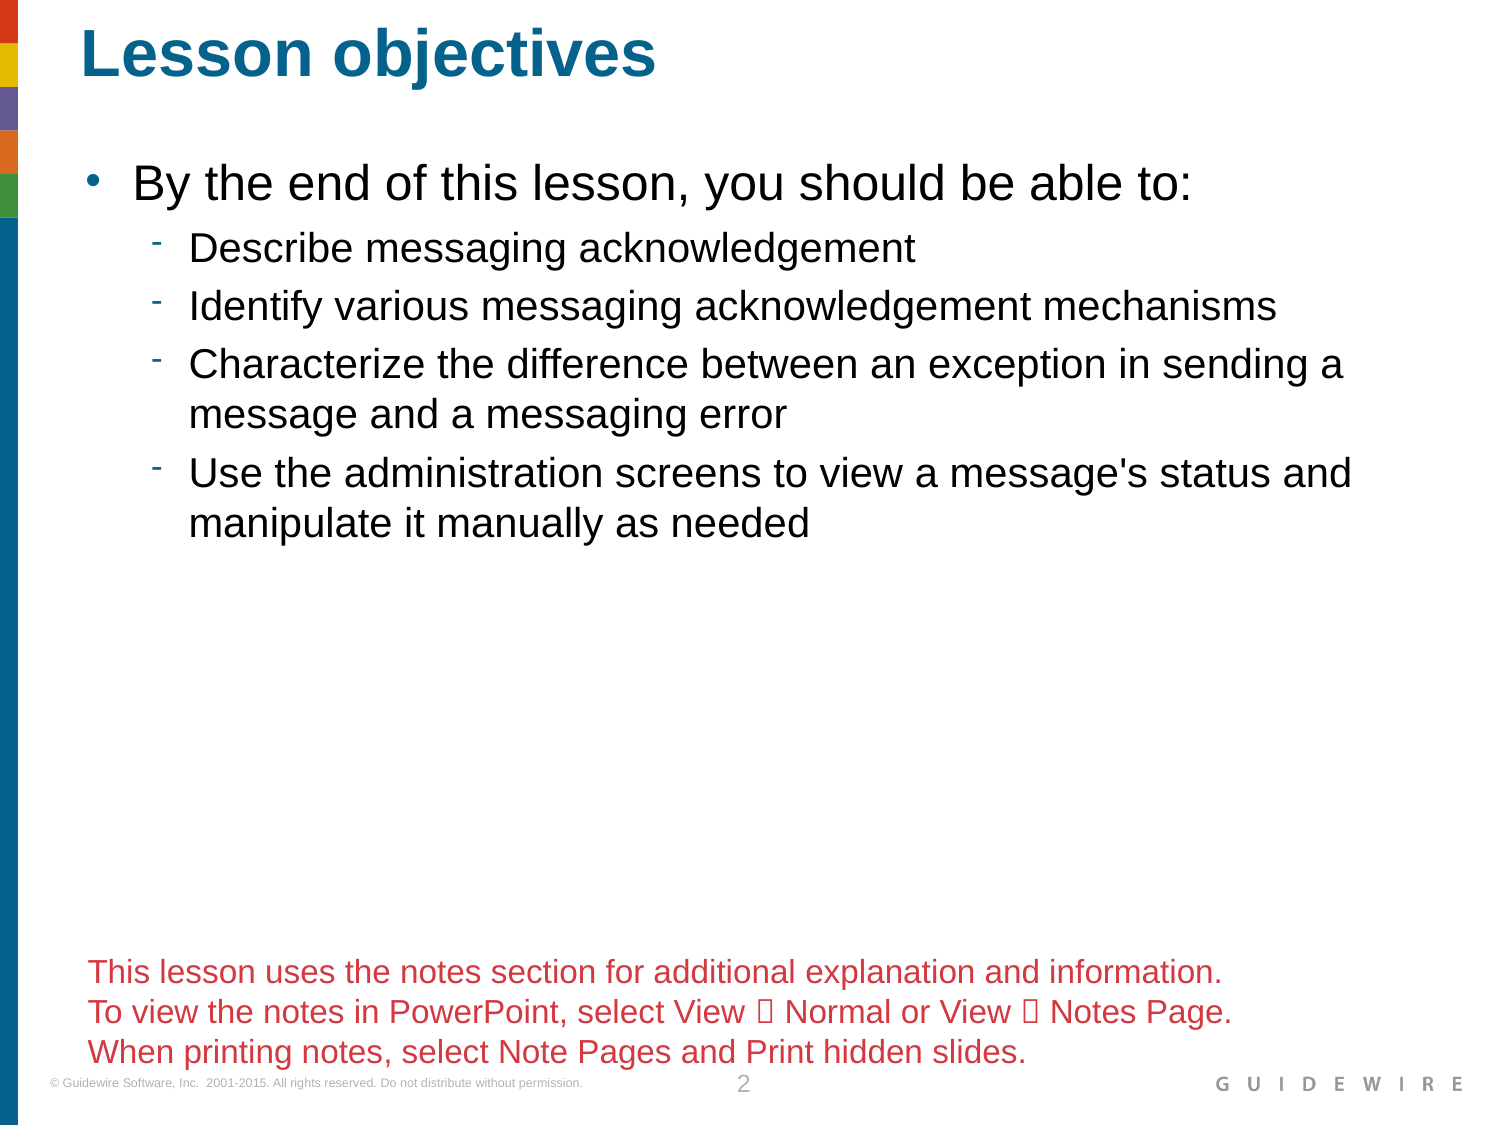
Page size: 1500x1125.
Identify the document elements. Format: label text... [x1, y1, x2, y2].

list Describe messaging acknowledgement Identify various messaging acknowledgement mechanisms Characterize the difference between an exception in sending a message and a messaging error Use the administration screens to view a message's status and manipulate it manually as needed [85, 220, 1451, 935]
picture [1215, 1073, 1480, 1096]
